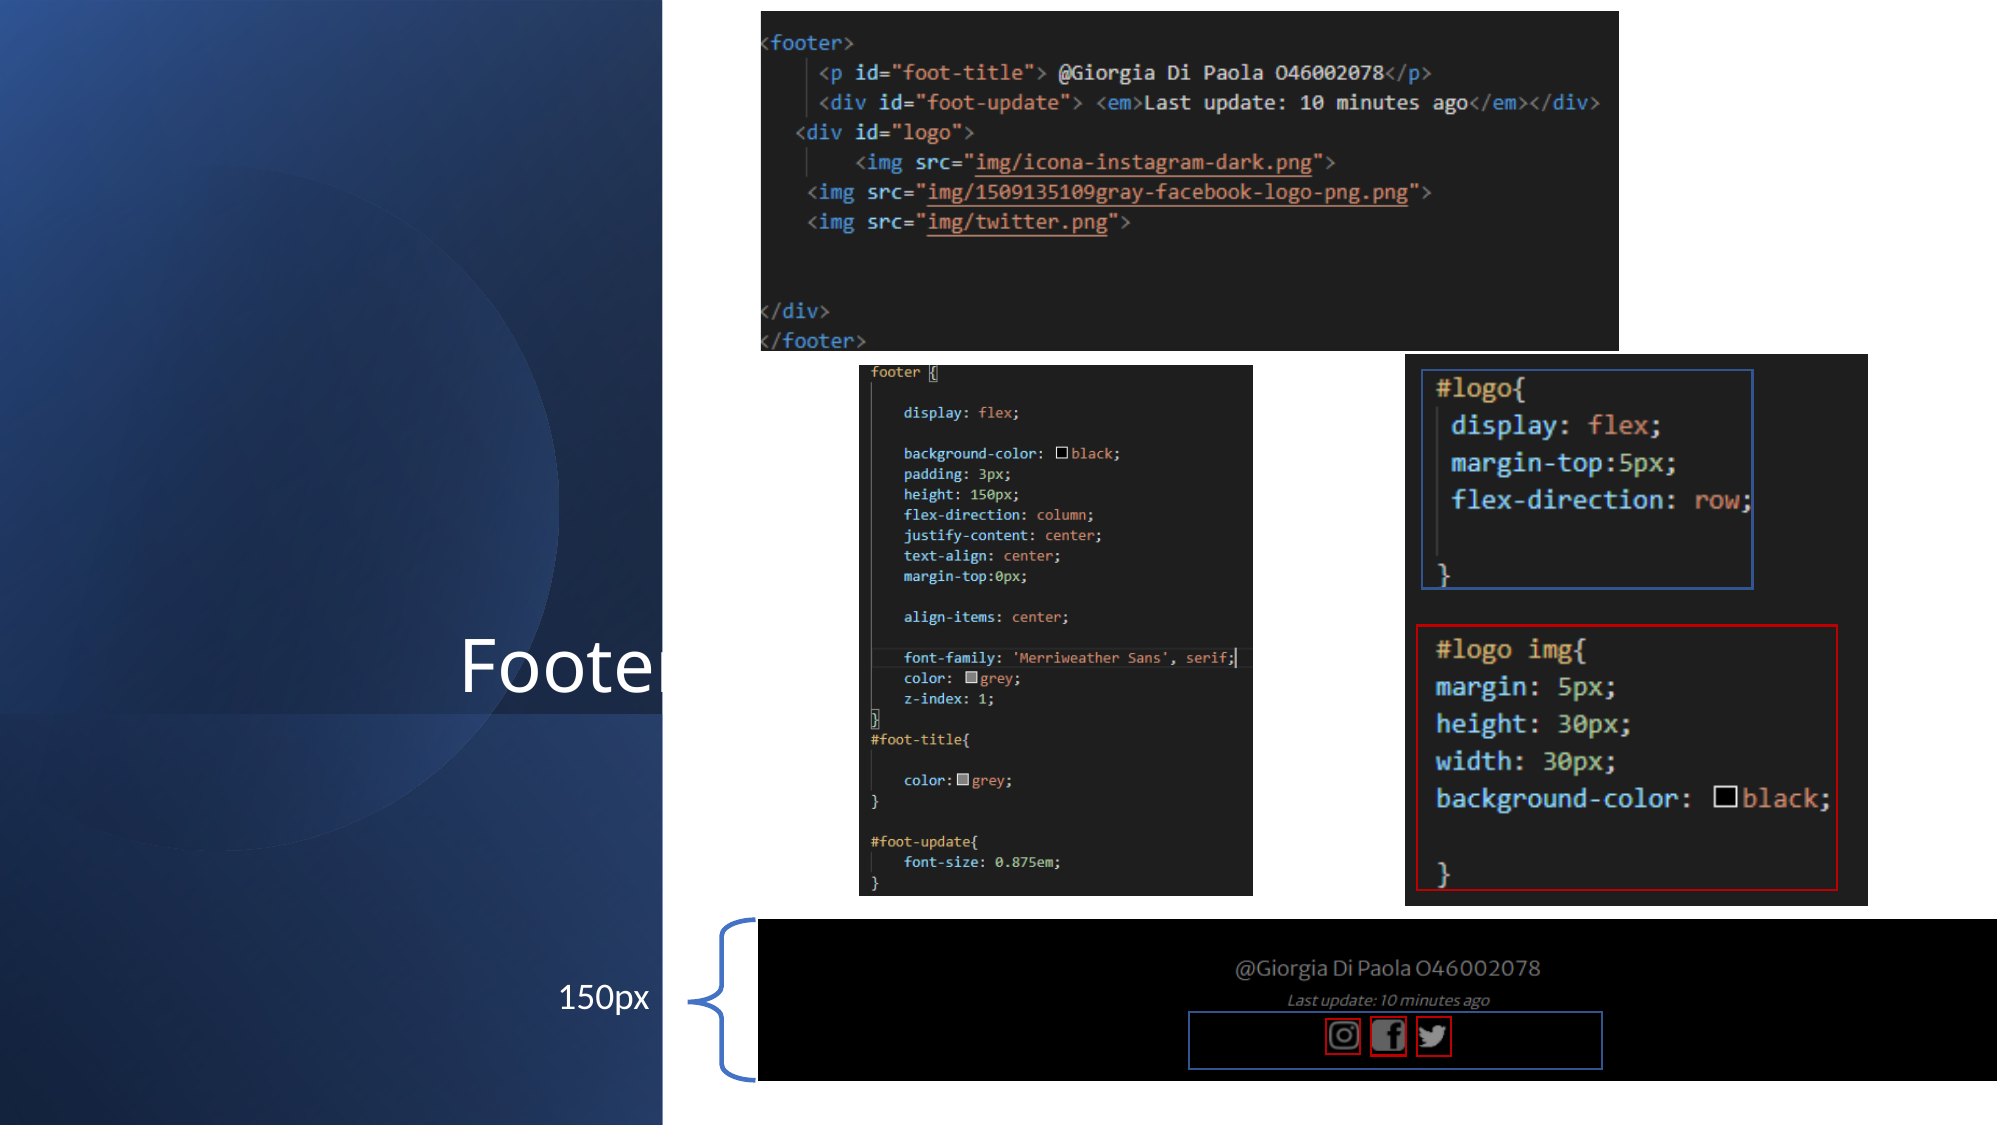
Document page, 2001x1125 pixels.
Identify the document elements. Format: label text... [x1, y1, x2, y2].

title Footer [444, 620, 859, 717]
text_box [0, 0, 663, 1124]
text_box [687, 919, 756, 1081]
picture [760, 11, 1619, 351]
text_box [663, 0, 2000, 1125]
picture [758, 919, 1997, 1081]
picture [1405, 354, 1868, 906]
text_box 150px [542, 964, 665, 1024]
picture [859, 365, 1253, 896]
